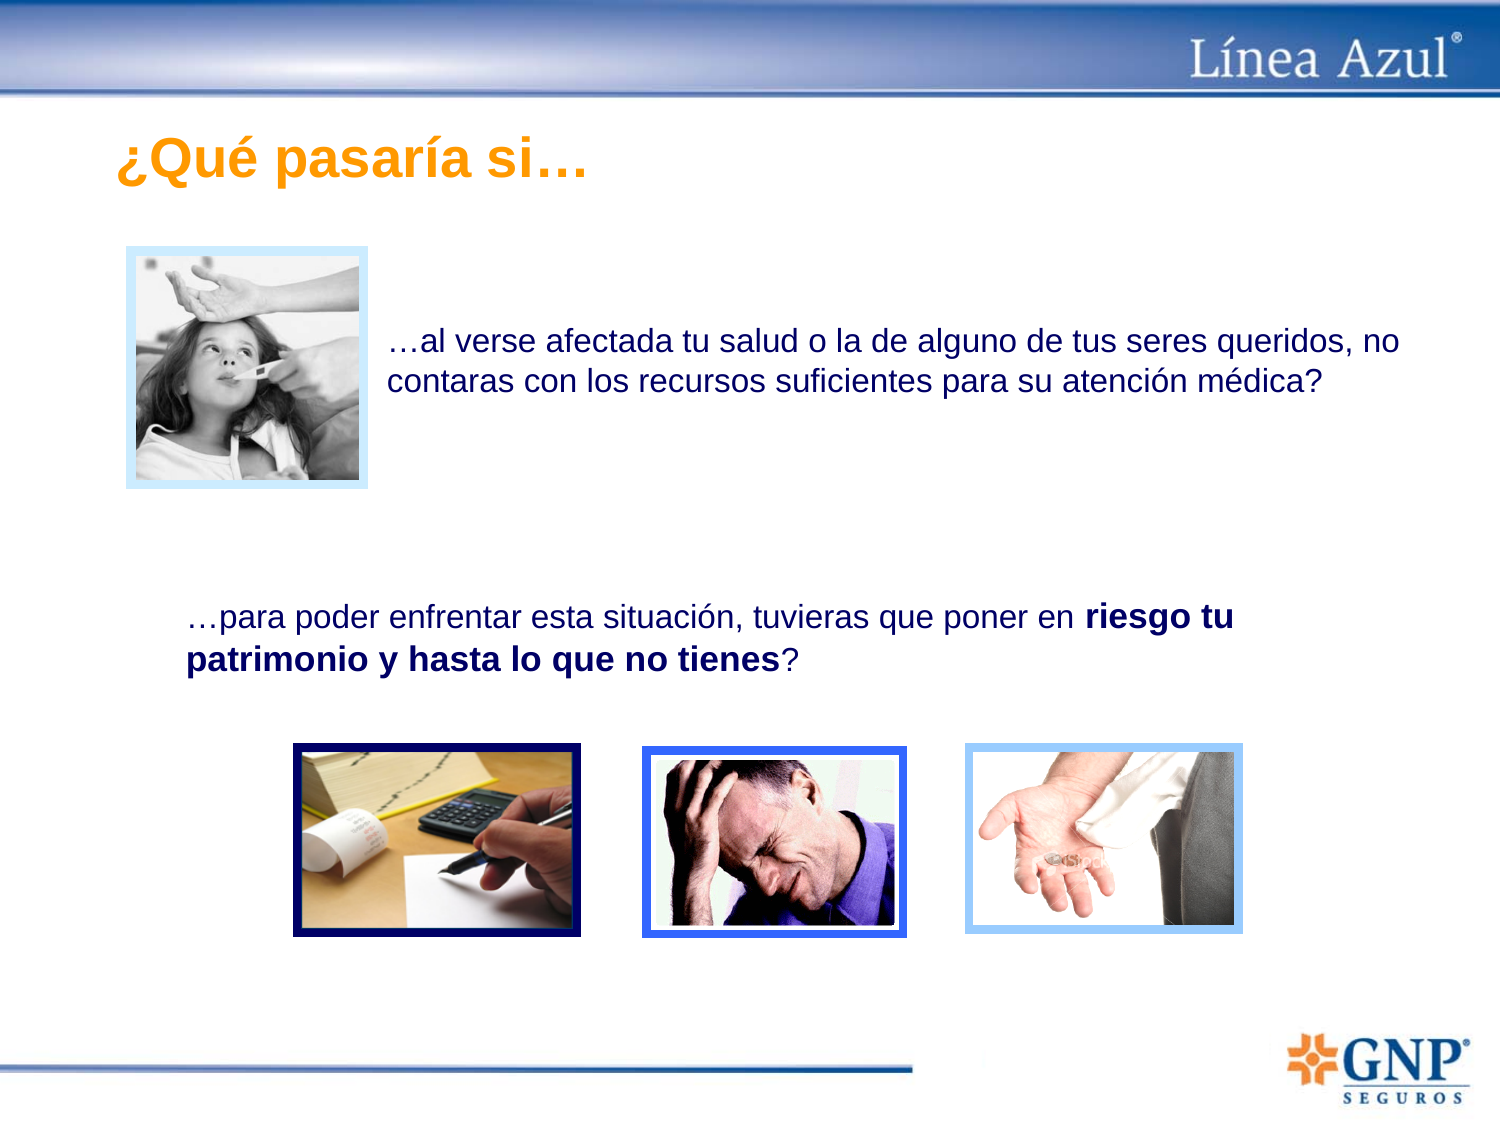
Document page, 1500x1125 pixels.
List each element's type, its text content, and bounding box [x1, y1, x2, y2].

text_box …al verse afectada tu salud o la de alguno de tus seres queridos, no contaras con los recursos suficientes para su atención médica? [372, 267, 1459, 407]
text_box …para poder enfrentar esta situación, tuvieras que poner en riesgo tu patrimonio y hasta lo que no tienes? [171, 586, 1436, 743]
list ¿Qué pasaría si… [100, 113, 1318, 197]
picture [0, 0, 1500, 1125]
